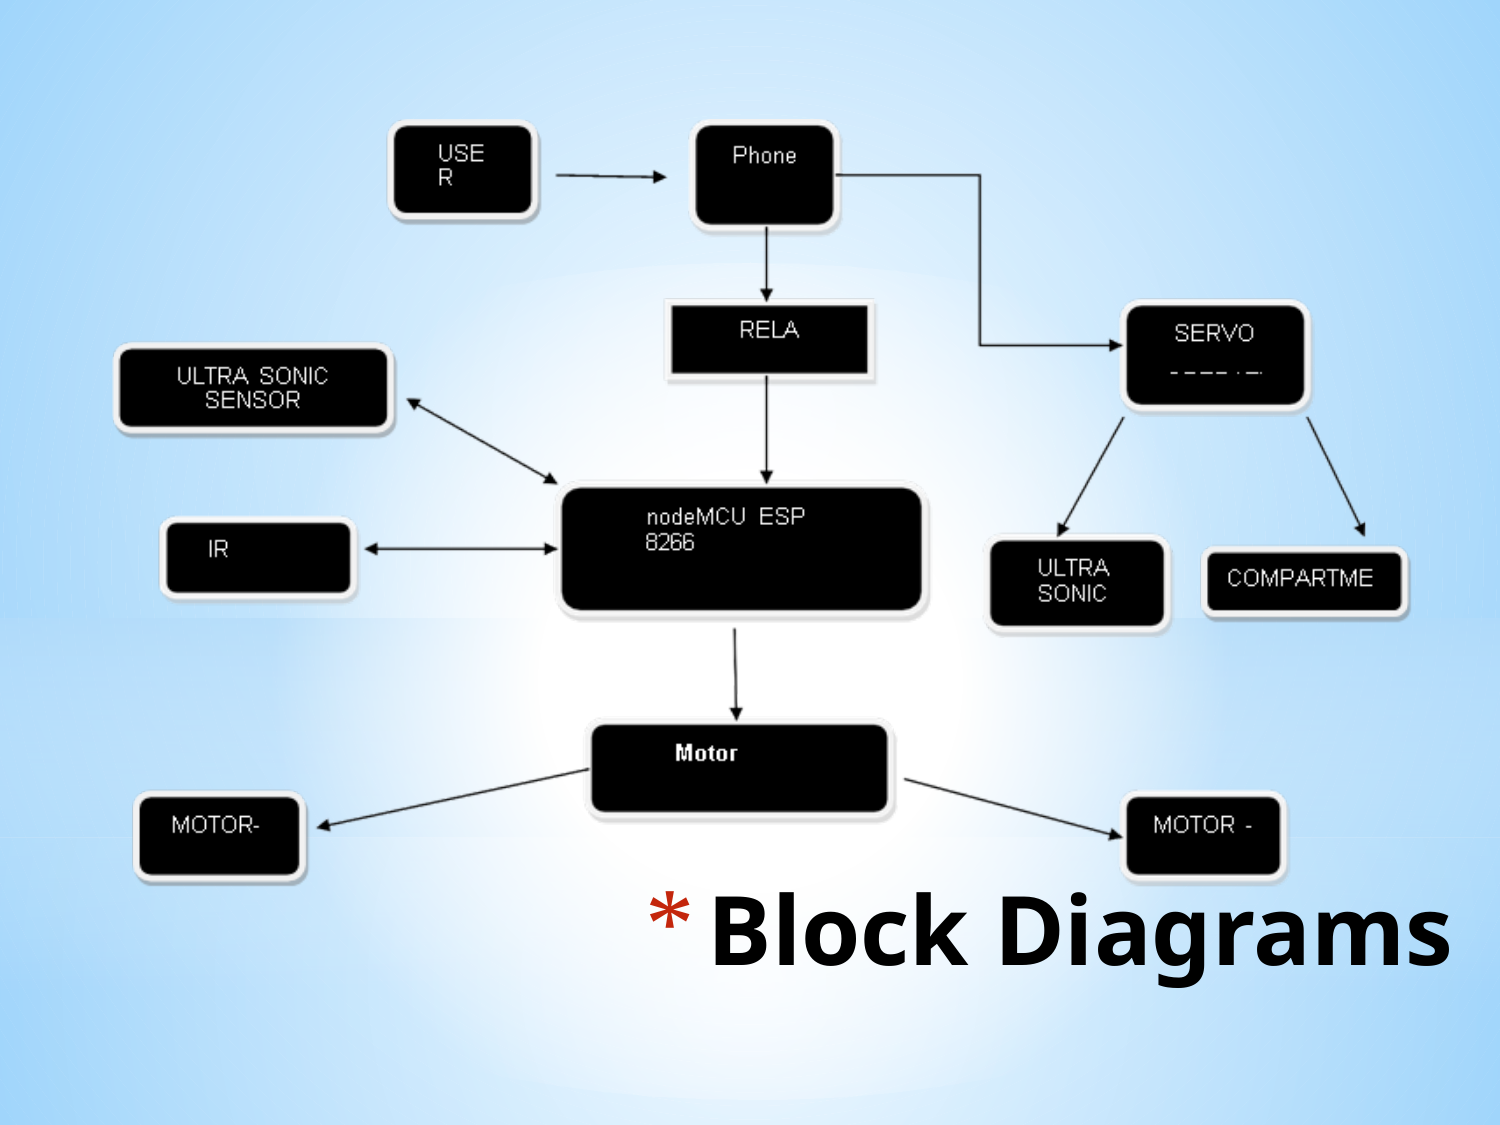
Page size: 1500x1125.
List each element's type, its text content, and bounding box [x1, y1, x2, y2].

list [112, 119, 1413, 888]
title Block Diagrams [399, 862, 1469, 1050]
